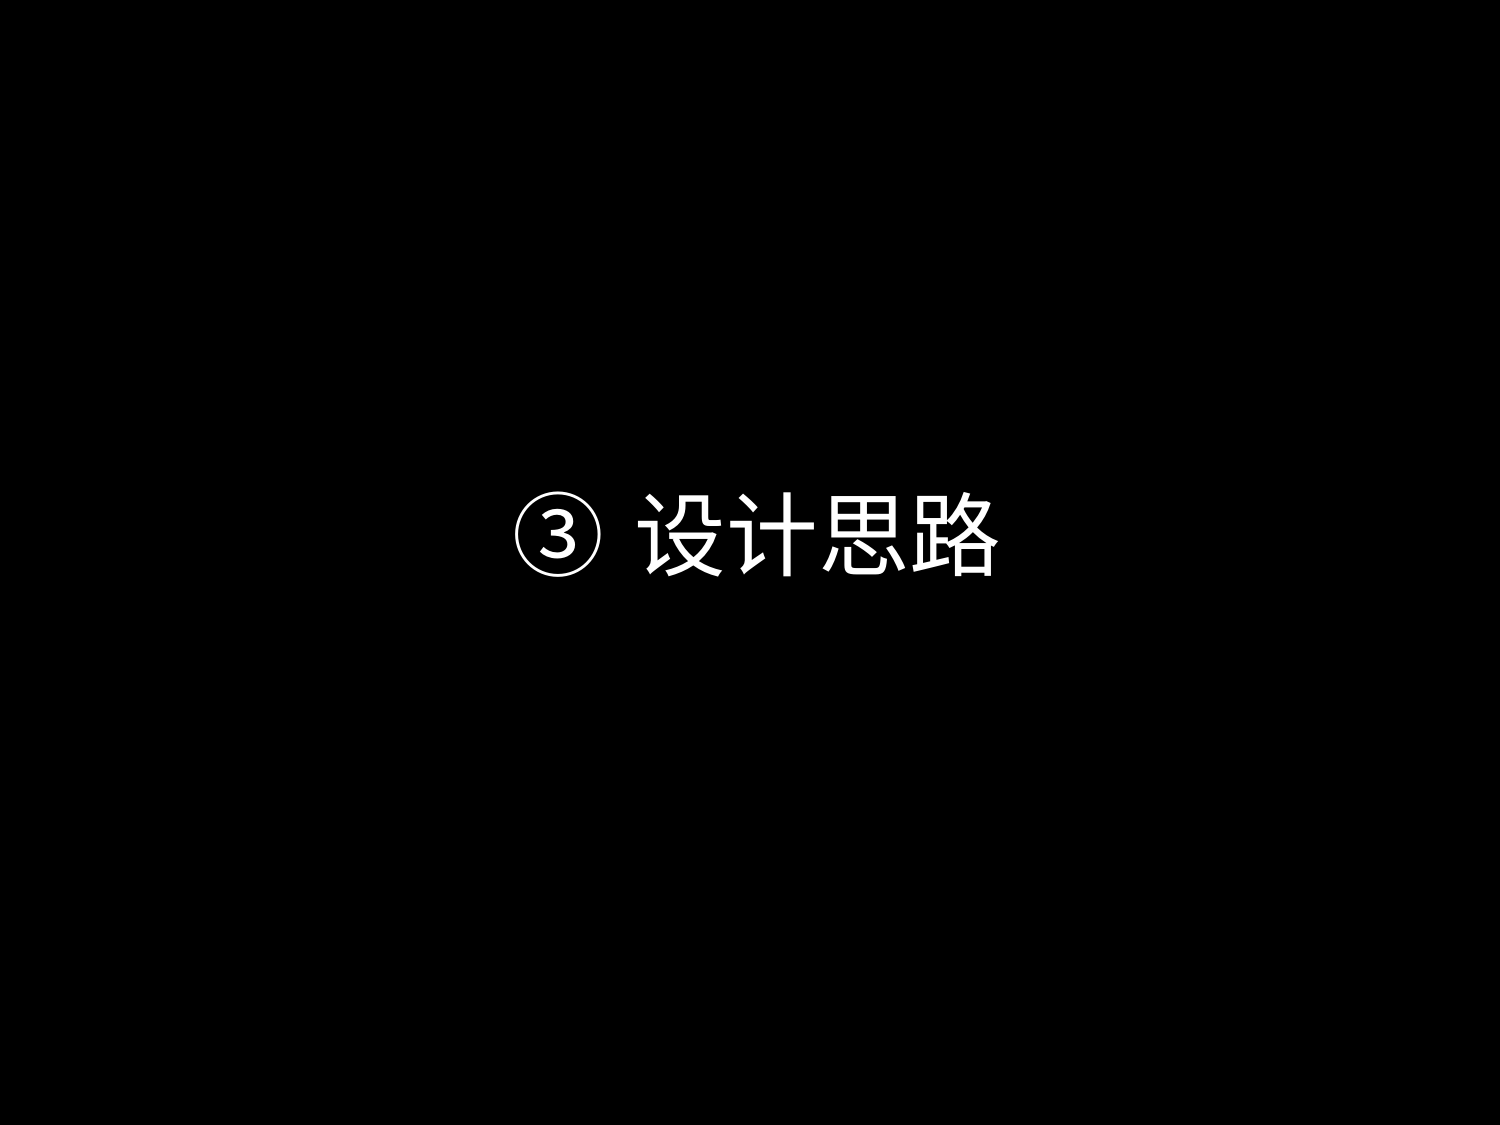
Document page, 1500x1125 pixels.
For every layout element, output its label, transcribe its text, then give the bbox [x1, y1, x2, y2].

title 设计思路 [81, 438, 1433, 627]
